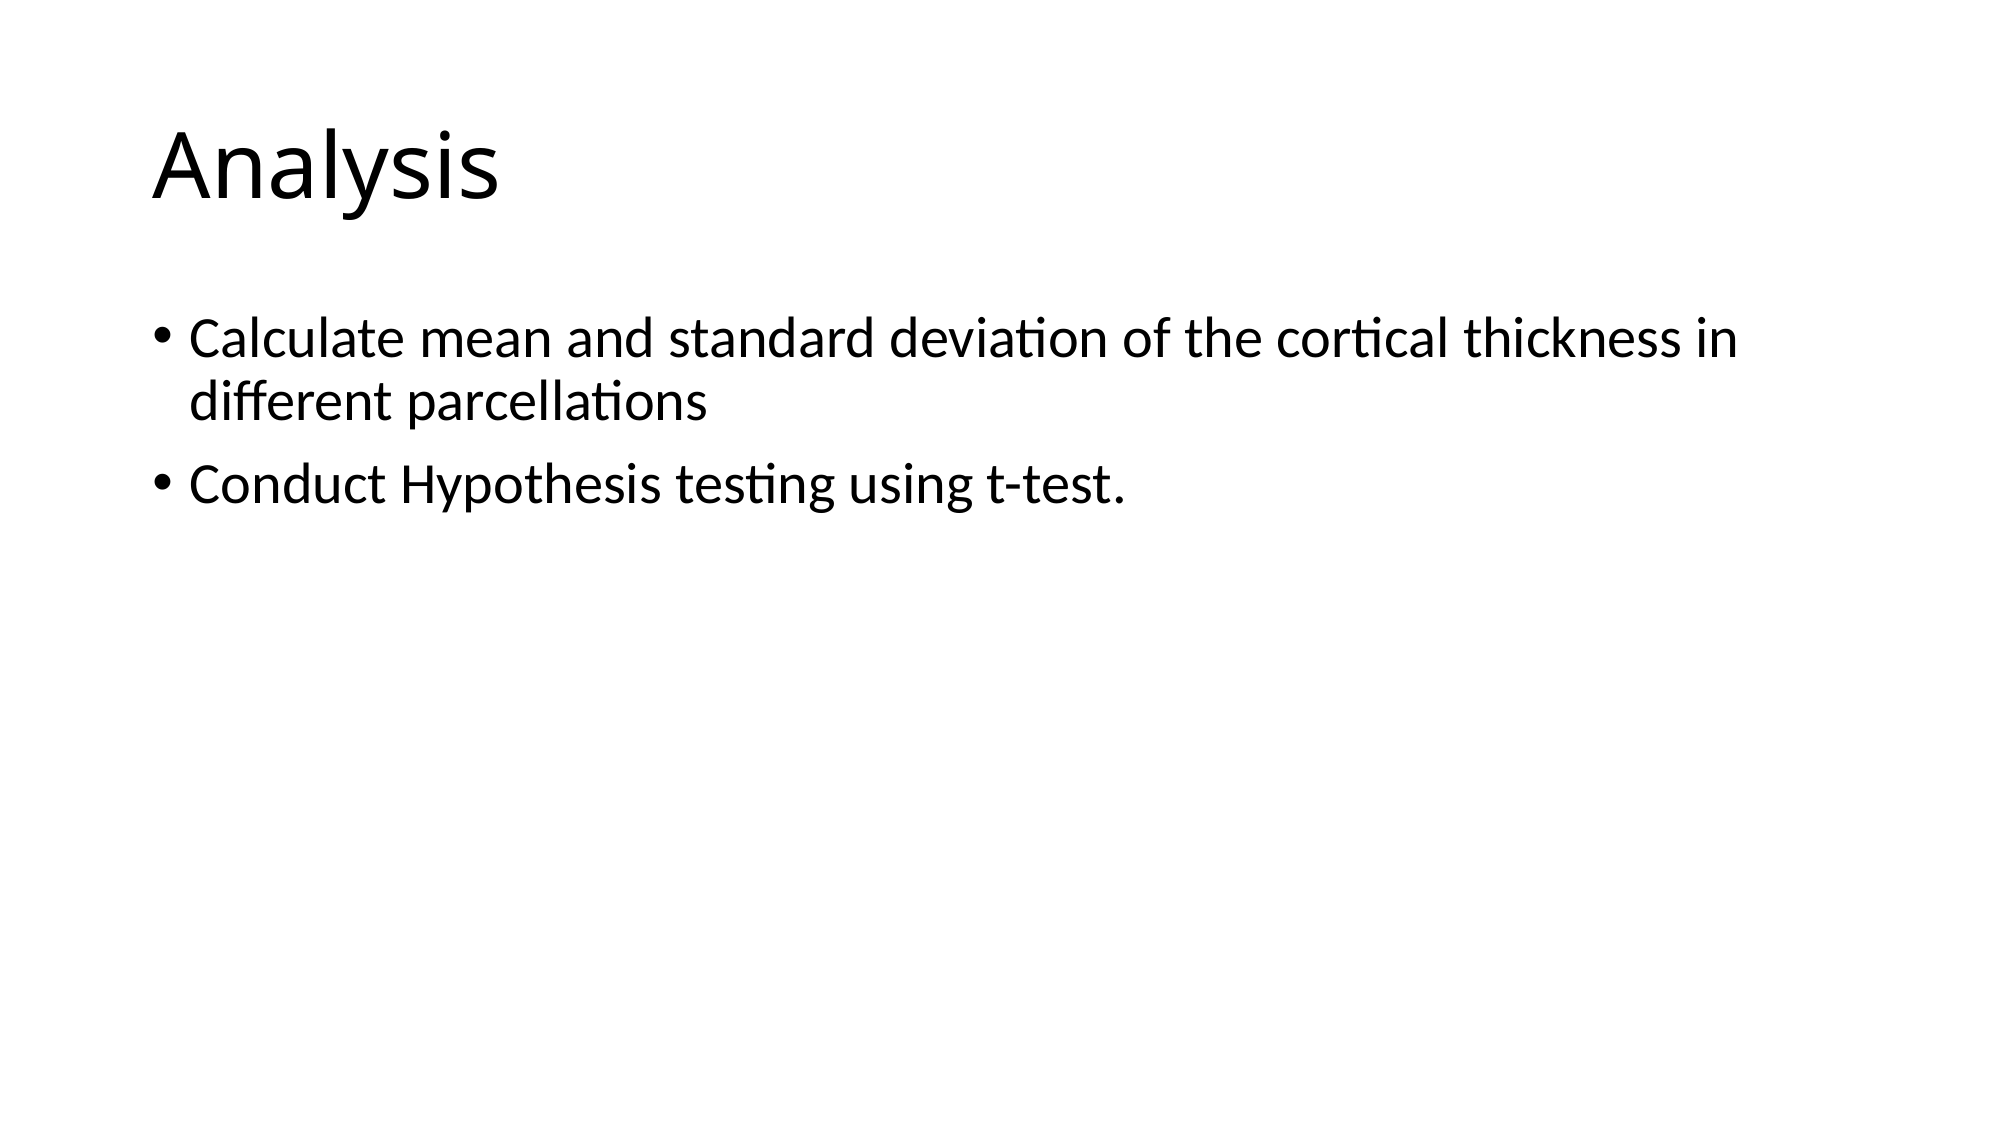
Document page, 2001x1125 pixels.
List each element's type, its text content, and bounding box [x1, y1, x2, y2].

title Analysis [137, 59, 1863, 278]
list Calculate mean and standard deviation of the cortical thickness in different parcellations Conduct Hypothesis testing using t-test. [137, 299, 1863, 1014]
